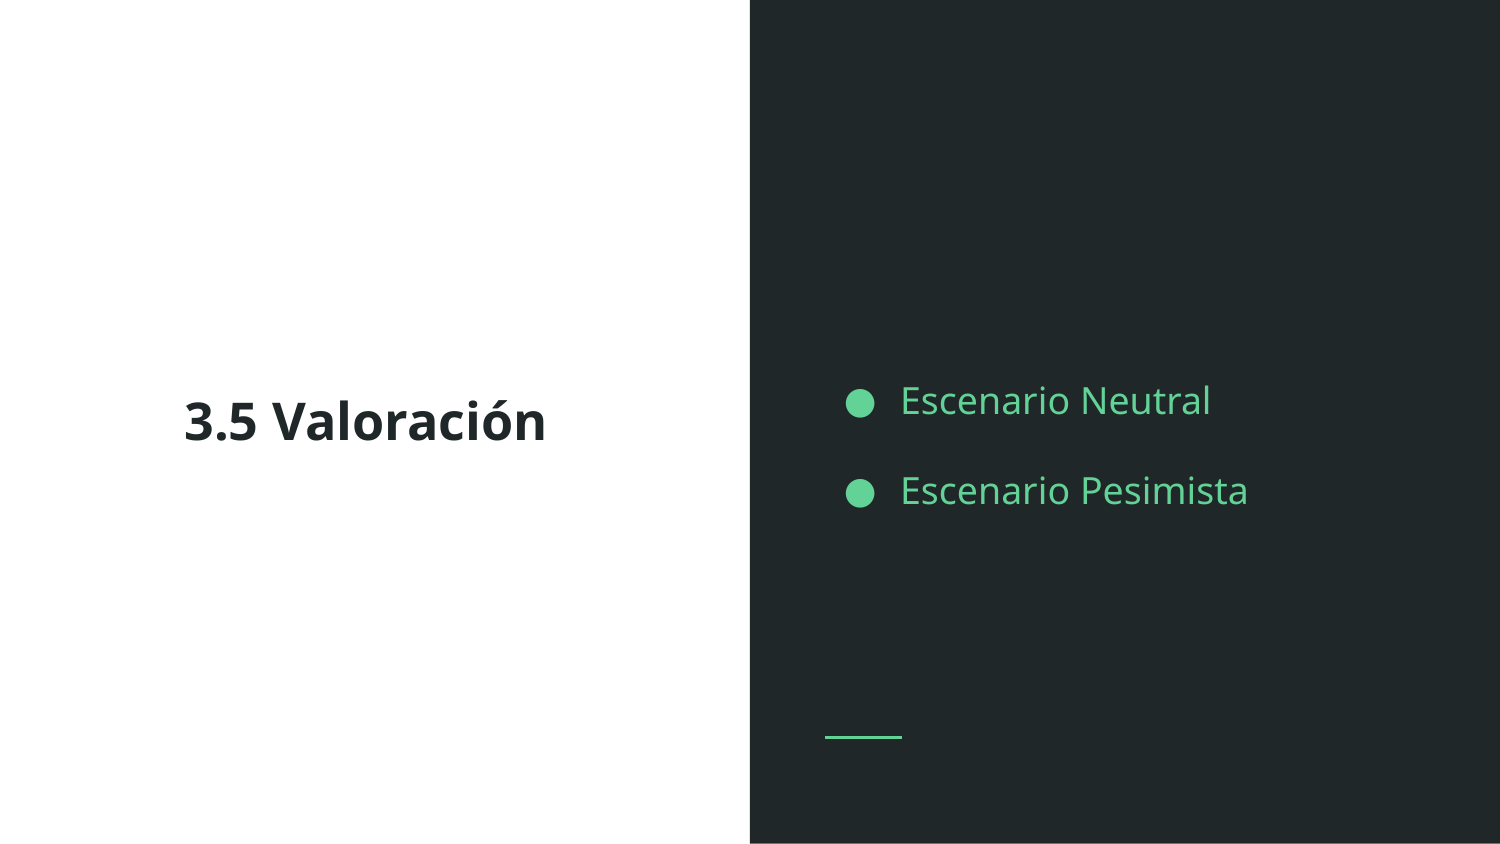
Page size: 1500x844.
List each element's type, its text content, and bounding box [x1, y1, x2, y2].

list Escenario Neutral Escenario Pesimista [810, 118, 1440, 725]
title 3.5 Valoración [155, 378, 577, 466]
